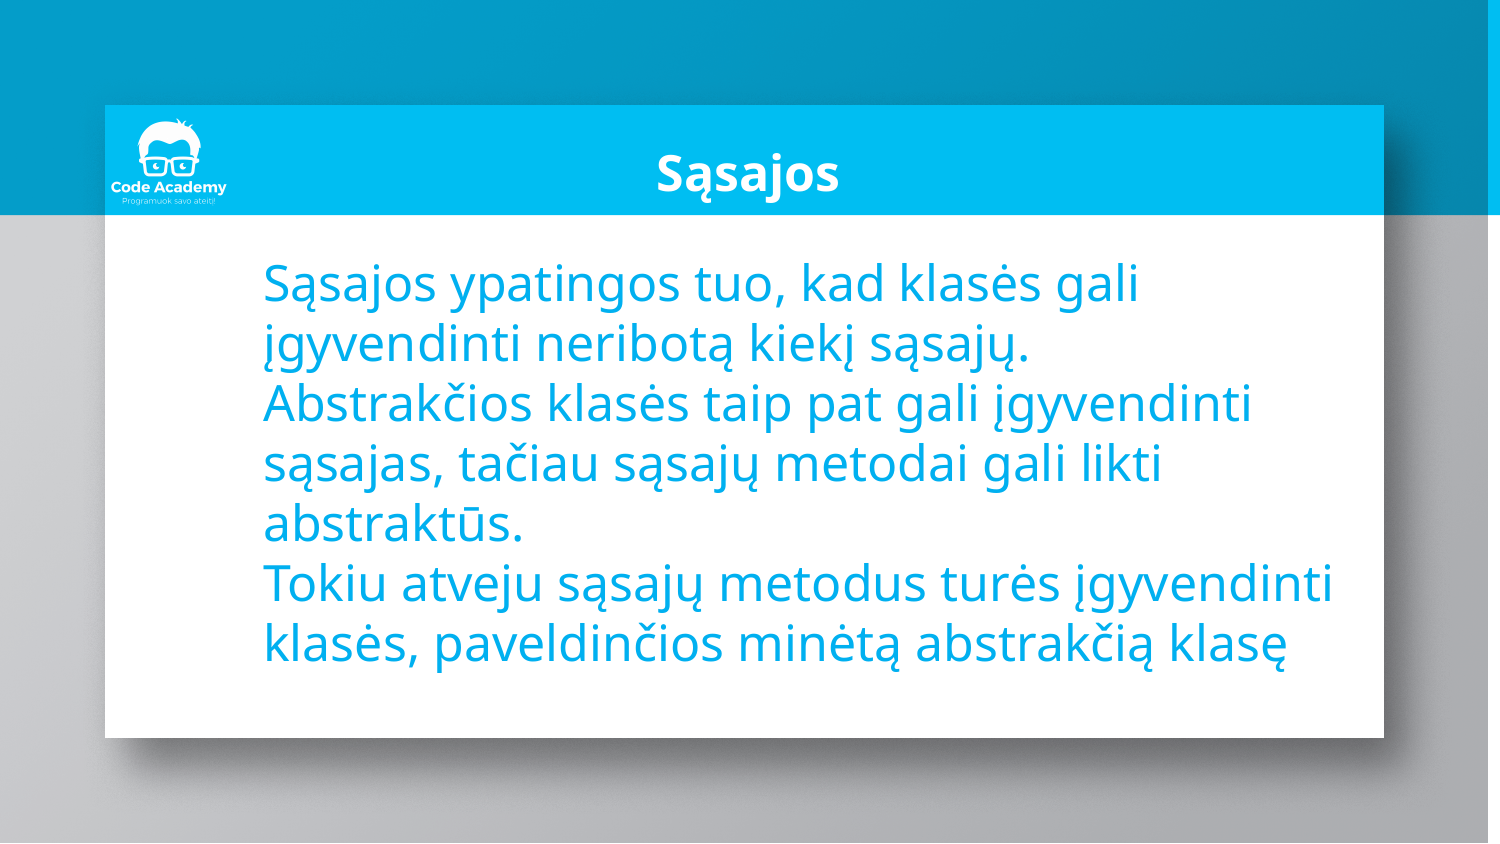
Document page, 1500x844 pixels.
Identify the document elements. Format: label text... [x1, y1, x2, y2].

picture [122, 182, 144, 192]
title Sąsajos [241, 106, 1257, 217]
picture [204, 185, 211, 192]
picture [156, 182, 164, 192]
picture [0, 216, 1488, 843]
list Sąsajos ypatingos tuo, kad klasės gali įgyvendinti neribotą kiekį sąsajų. Abstrakčios klasės taip pat gali įgyvendinti sąsajas, tačiau sąsajų metodai gali likti abstraktūs. Tokiu atveju sąsajų metodus turės įgyvendinti klasės, paveldinčios minėtą abstrakčią klasę [116, 243, 1384, 681]
picture [139, 121, 200, 176]
